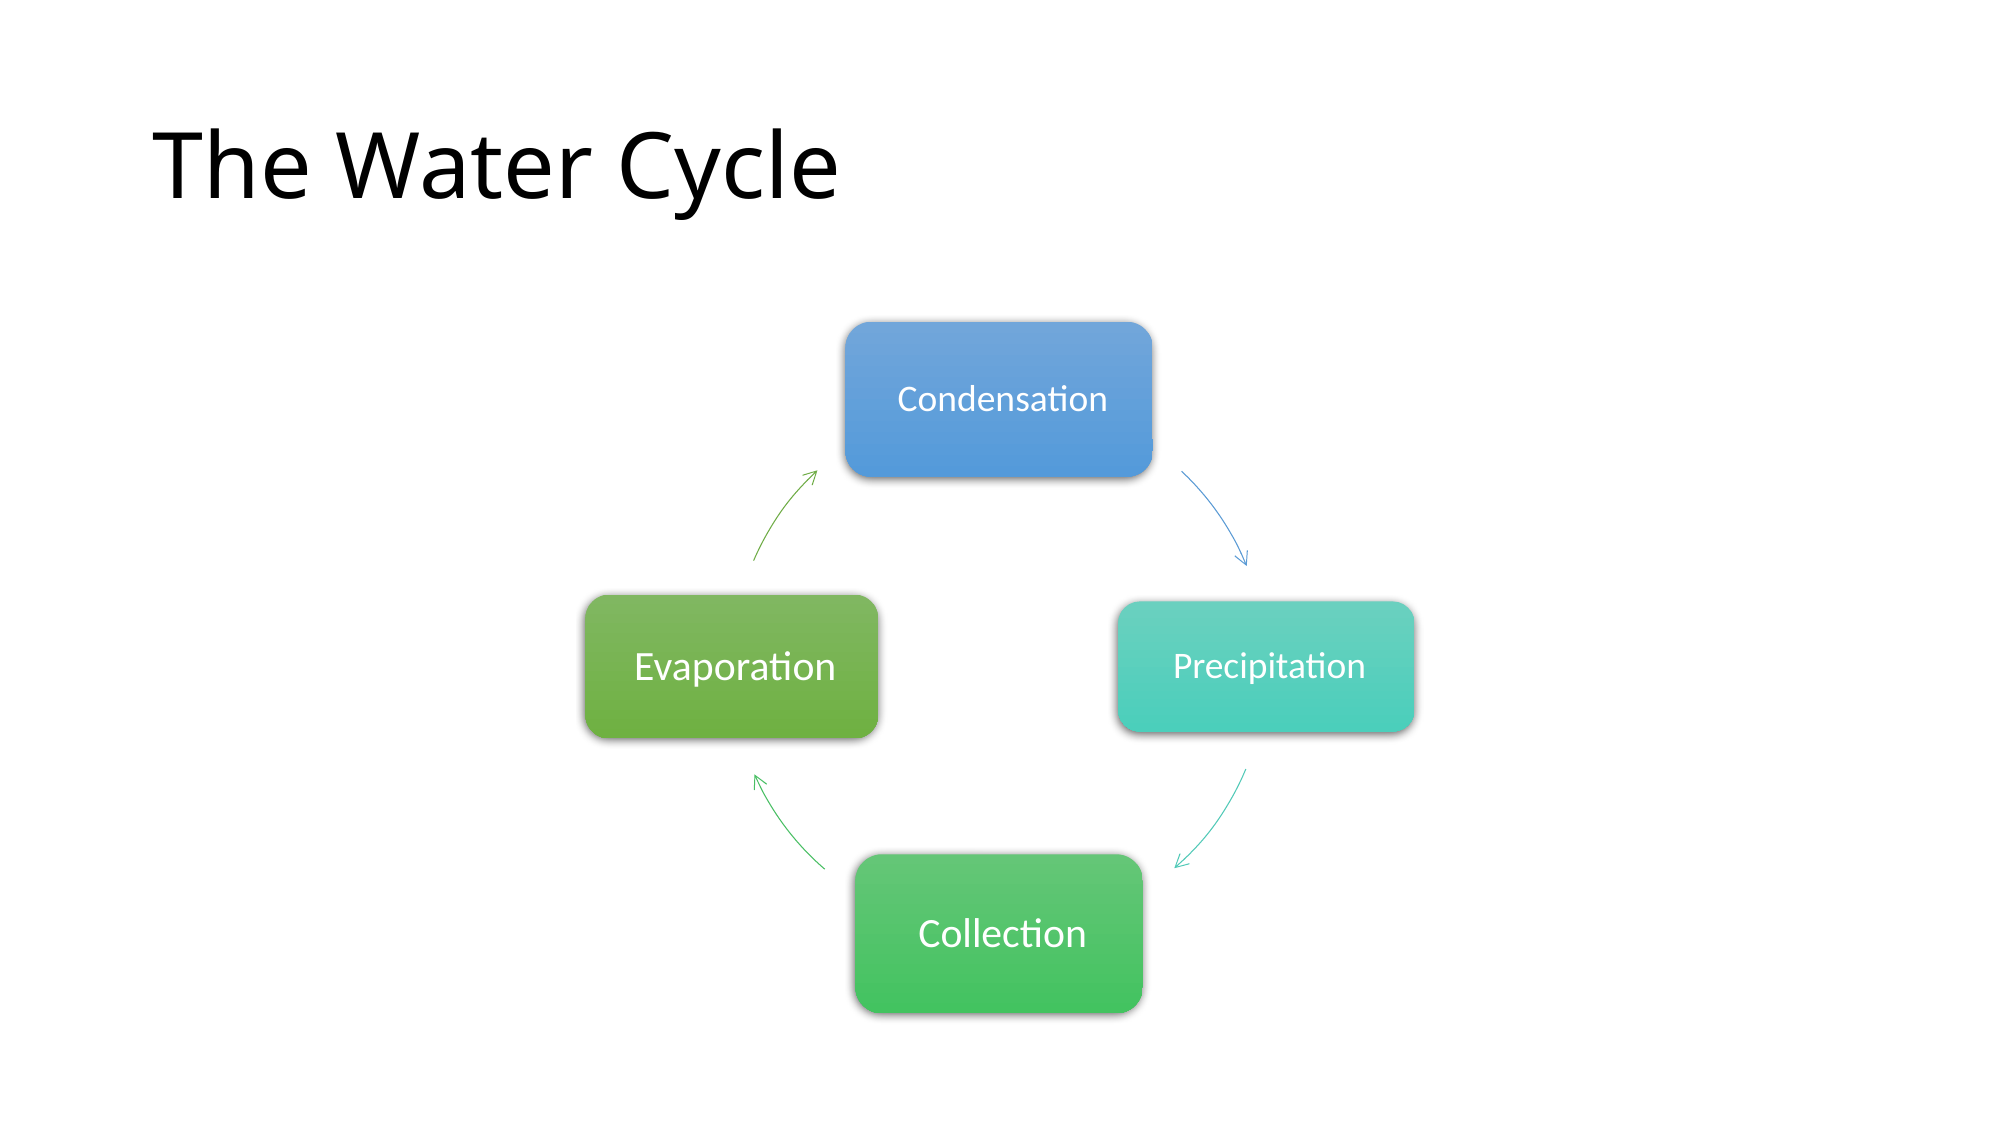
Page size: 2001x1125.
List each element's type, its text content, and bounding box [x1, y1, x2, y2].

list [137, 319, 1863, 1016]
title The Water Cycle [137, 59, 1863, 278]
